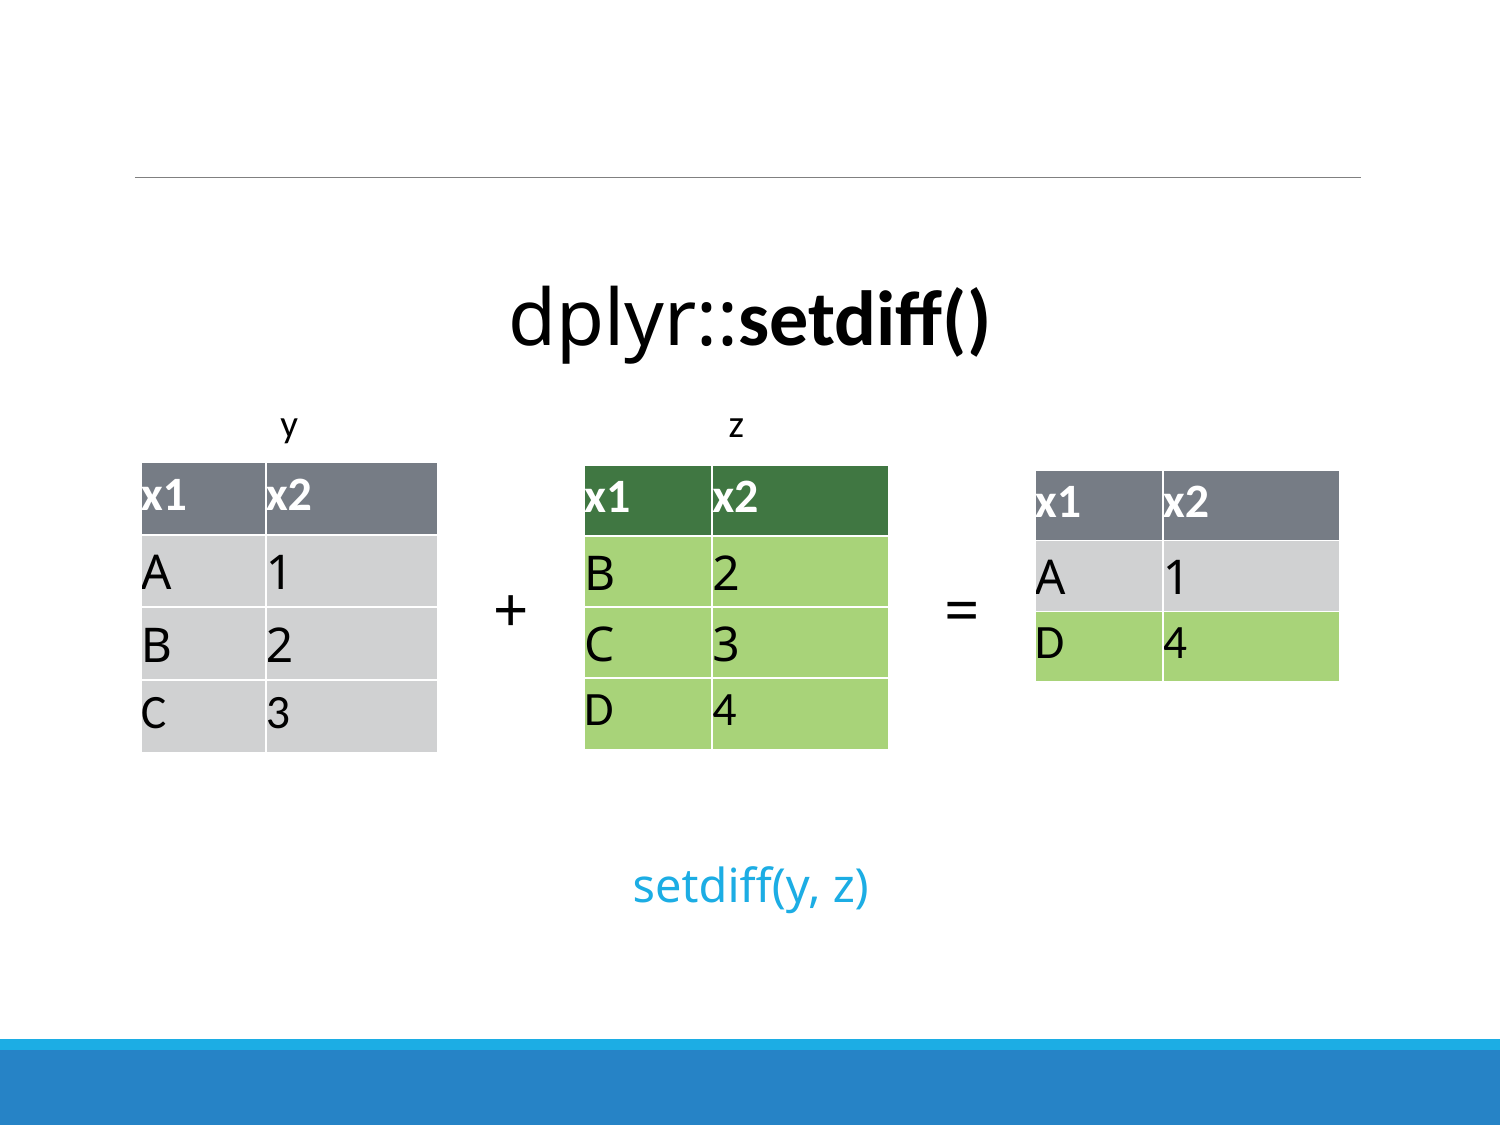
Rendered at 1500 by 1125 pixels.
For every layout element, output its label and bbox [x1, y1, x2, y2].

table_header [142, 463, 265, 534]
table_cell [267, 608, 437, 679]
text_box [428, 258, 1072, 370]
text_box [532, 851, 970, 943]
table_cell [585, 608, 711, 677]
text_box [488, 565, 534, 649]
text_box [939, 565, 985, 649]
table_cell [713, 679, 888, 749]
table_cell [713, 608, 888, 677]
table_header [267, 463, 437, 534]
table_cell [713, 537, 888, 606]
table_cell [585, 679, 711, 749]
table_header [585, 466, 711, 535]
table_cell [1164, 541, 1339, 611]
table_cell [142, 536, 265, 606]
table_cell [1036, 541, 1162, 611]
table_cell [1164, 612, 1339, 681]
table_header [1036, 471, 1162, 540]
table_header [713, 466, 888, 535]
table_cell [142, 608, 265, 679]
table_cell [142, 681, 265, 752]
table_cell [267, 536, 437, 606]
table_cell [585, 537, 711, 606]
table_cell [1036, 612, 1162, 681]
text_box [660, 393, 812, 450]
table_cell [267, 681, 437, 752]
table_header [1164, 471, 1339, 540]
text_box [213, 393, 365, 450]
